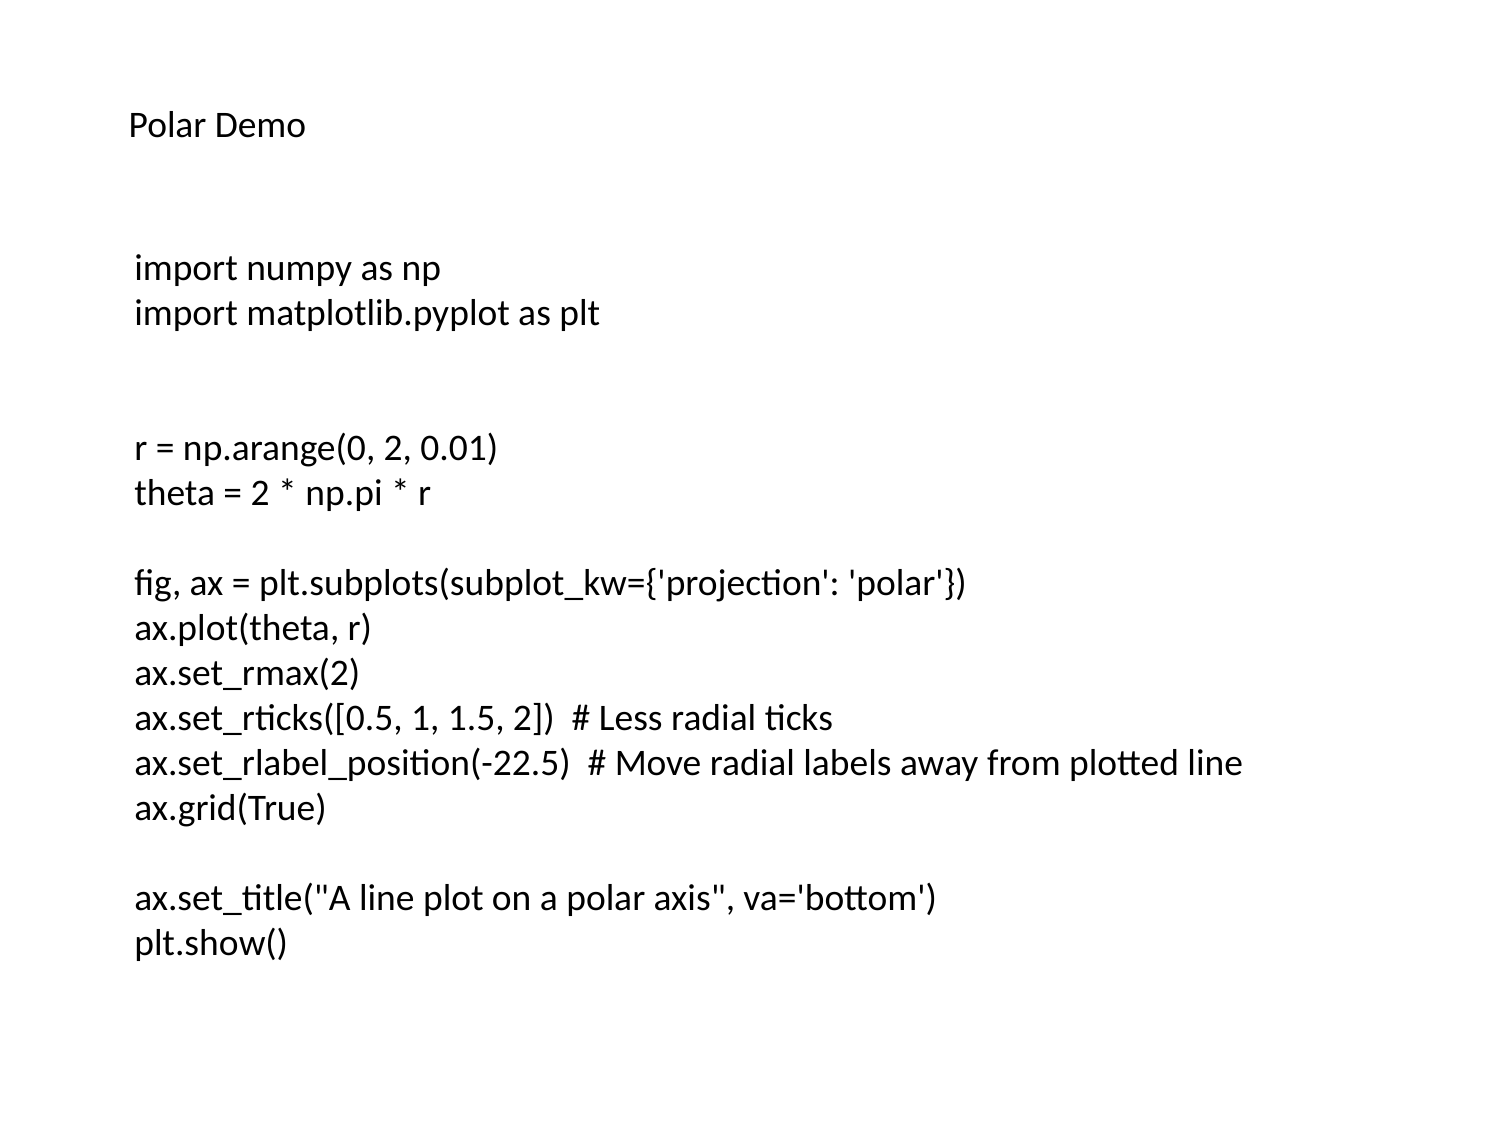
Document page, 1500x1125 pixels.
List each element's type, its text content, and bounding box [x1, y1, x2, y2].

text_box Polar Demo [114, 92, 322, 198]
text_box import numpy as np import matplotlib.pyplot as plt r = np.arange(0, 2, 0.01) theta = 2 * np.pi * r fig, ax = plt.subplots(subplot_kw={'projection': 'polar'}) ax.plot(theta, r) ax.set_rmax(2) ax.set_rticks([0.5, 1, 1.5, 2]) # Less radial ticks ax.set_rlabel_position(-22.5) # Move radial labels away from plotted line ax.grid(True) ax.set_title("A line plot on a polar axis", va='bottom') plt.show() [119, 235, 1260, 971]
